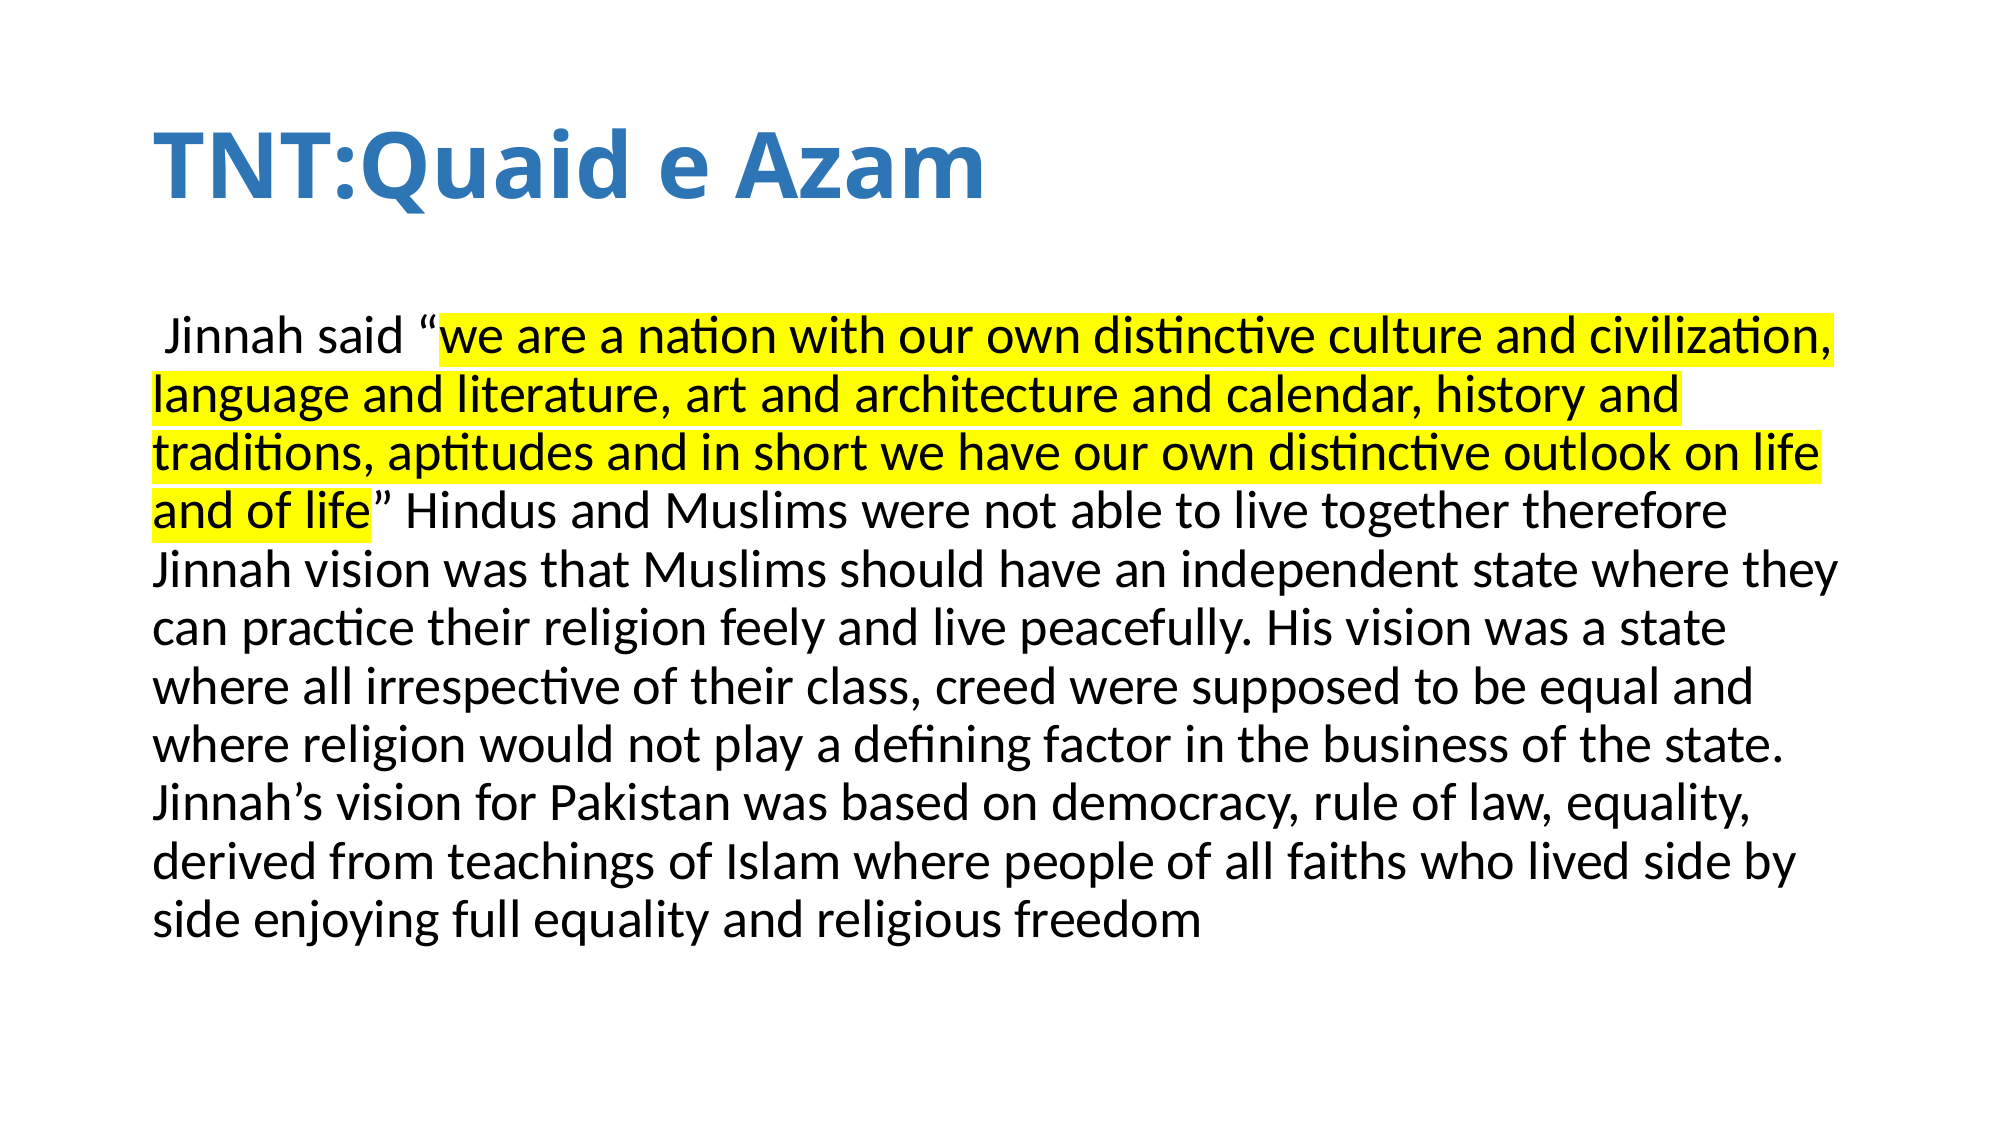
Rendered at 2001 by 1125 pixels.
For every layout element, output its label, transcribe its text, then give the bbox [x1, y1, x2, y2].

list Jinnah said “we are a nation with our own distinctive culture and civilization, language and literature, art and architecture and calendar, history and traditions, aptitudes and in short we have our own distinctive outlook on life and of life” Hindus and Muslims were not able to live together therefore Jinnah vision was that Muslims should have an independent state where they can practice their religion feely and live peacefully. His vision was a state where all irrespective of their class, creed were supposed to be equal and where religion would not play a defining factor in the business of the state. Jinnah’s vision for Pakistan was based on democracy, rule of law, equality, derived from teachings of Islam where people of all faiths who lived side by side enjoying full equality and religious freedom [137, 299, 1863, 1014]
title TNT:Quaid e Azam [137, 59, 1863, 278]
